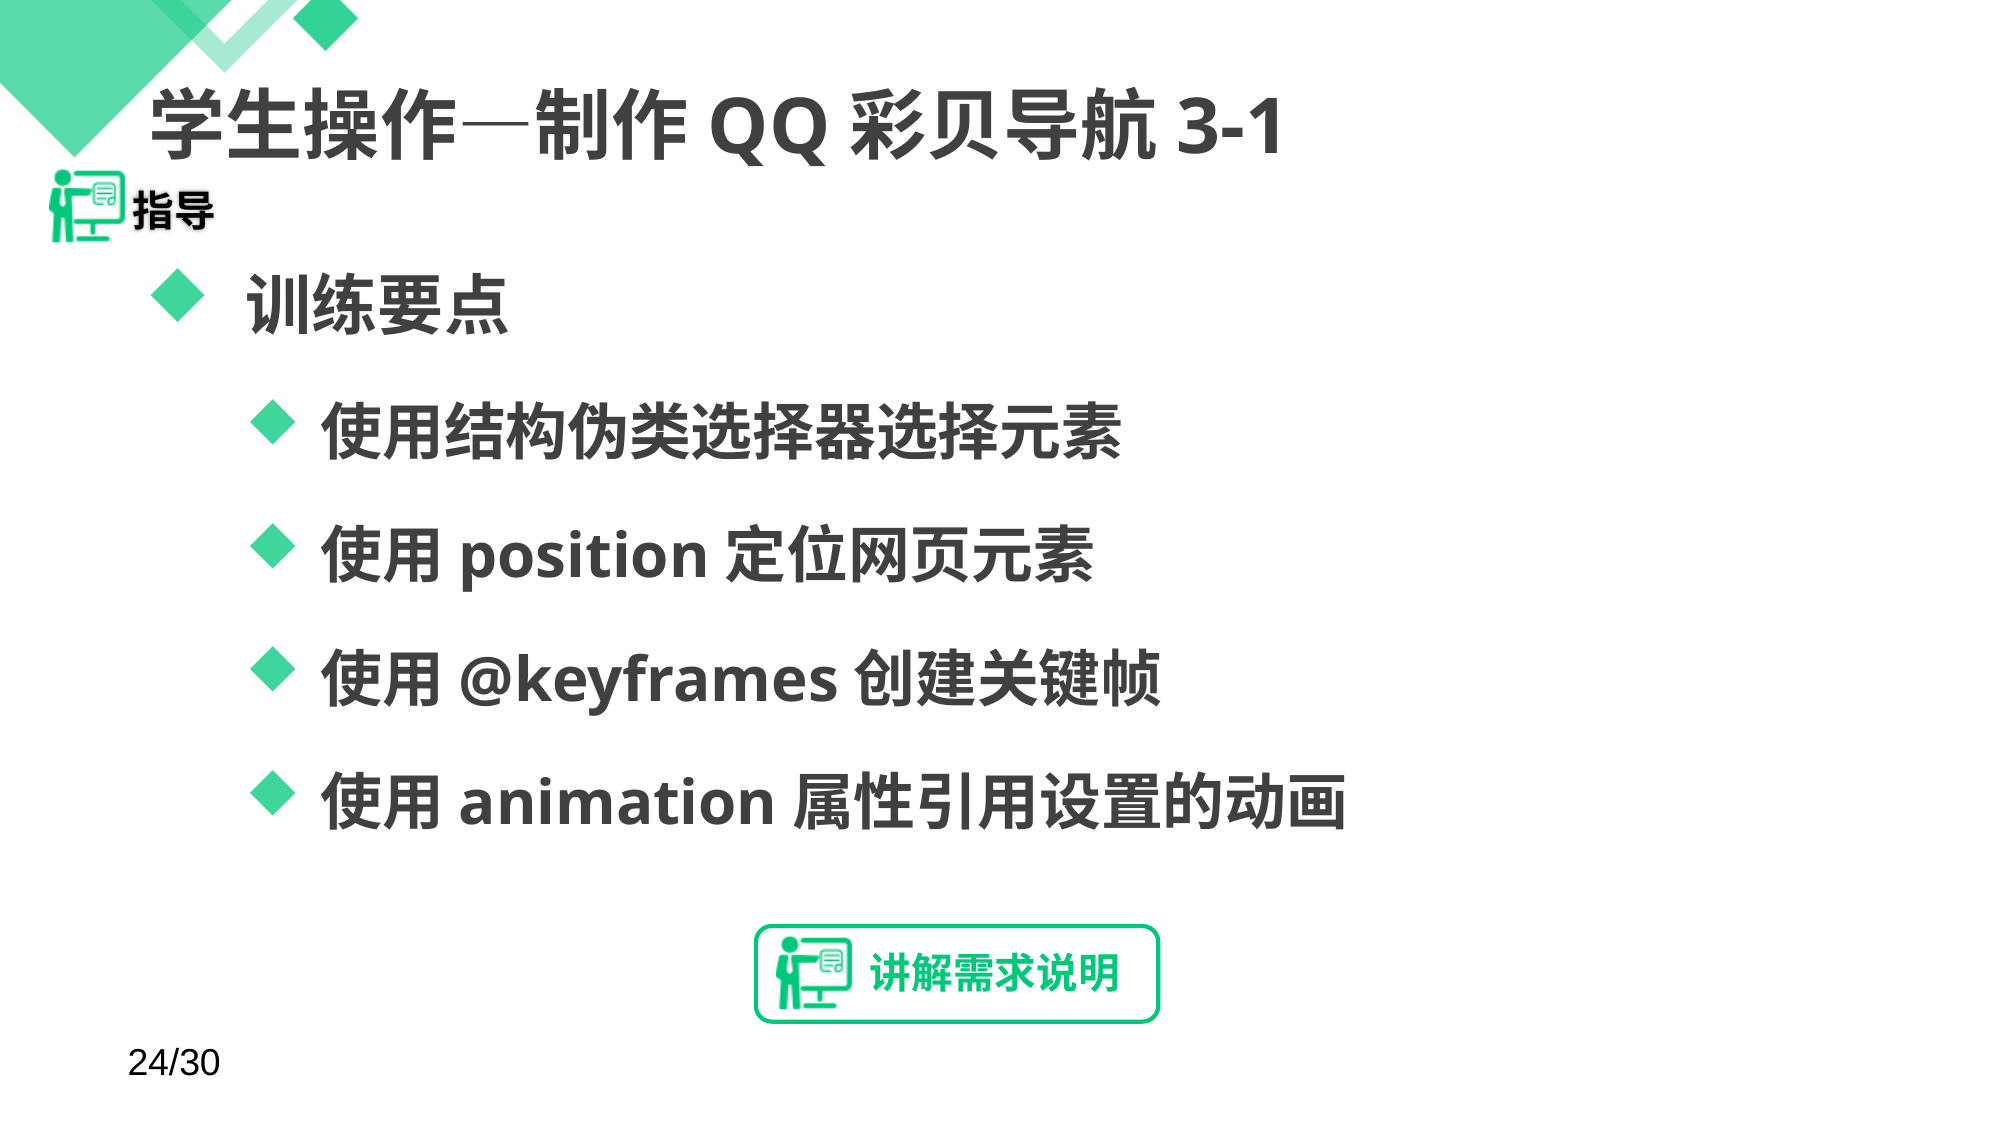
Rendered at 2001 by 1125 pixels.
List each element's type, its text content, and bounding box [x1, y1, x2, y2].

title 学生操作—制作QQ彩贝导航3-1 [129, 45, 1692, 201]
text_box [49, 168, 233, 246]
picture [0, 0, 2000, 1125]
list 训练要点 使用结构伪类选择器选择元素 使用position定位网页元素 使用@keyframes创建关键帧 使用animation属性引用设置的动画 [126, 214, 1880, 1006]
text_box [755, 925, 1159, 1022]
